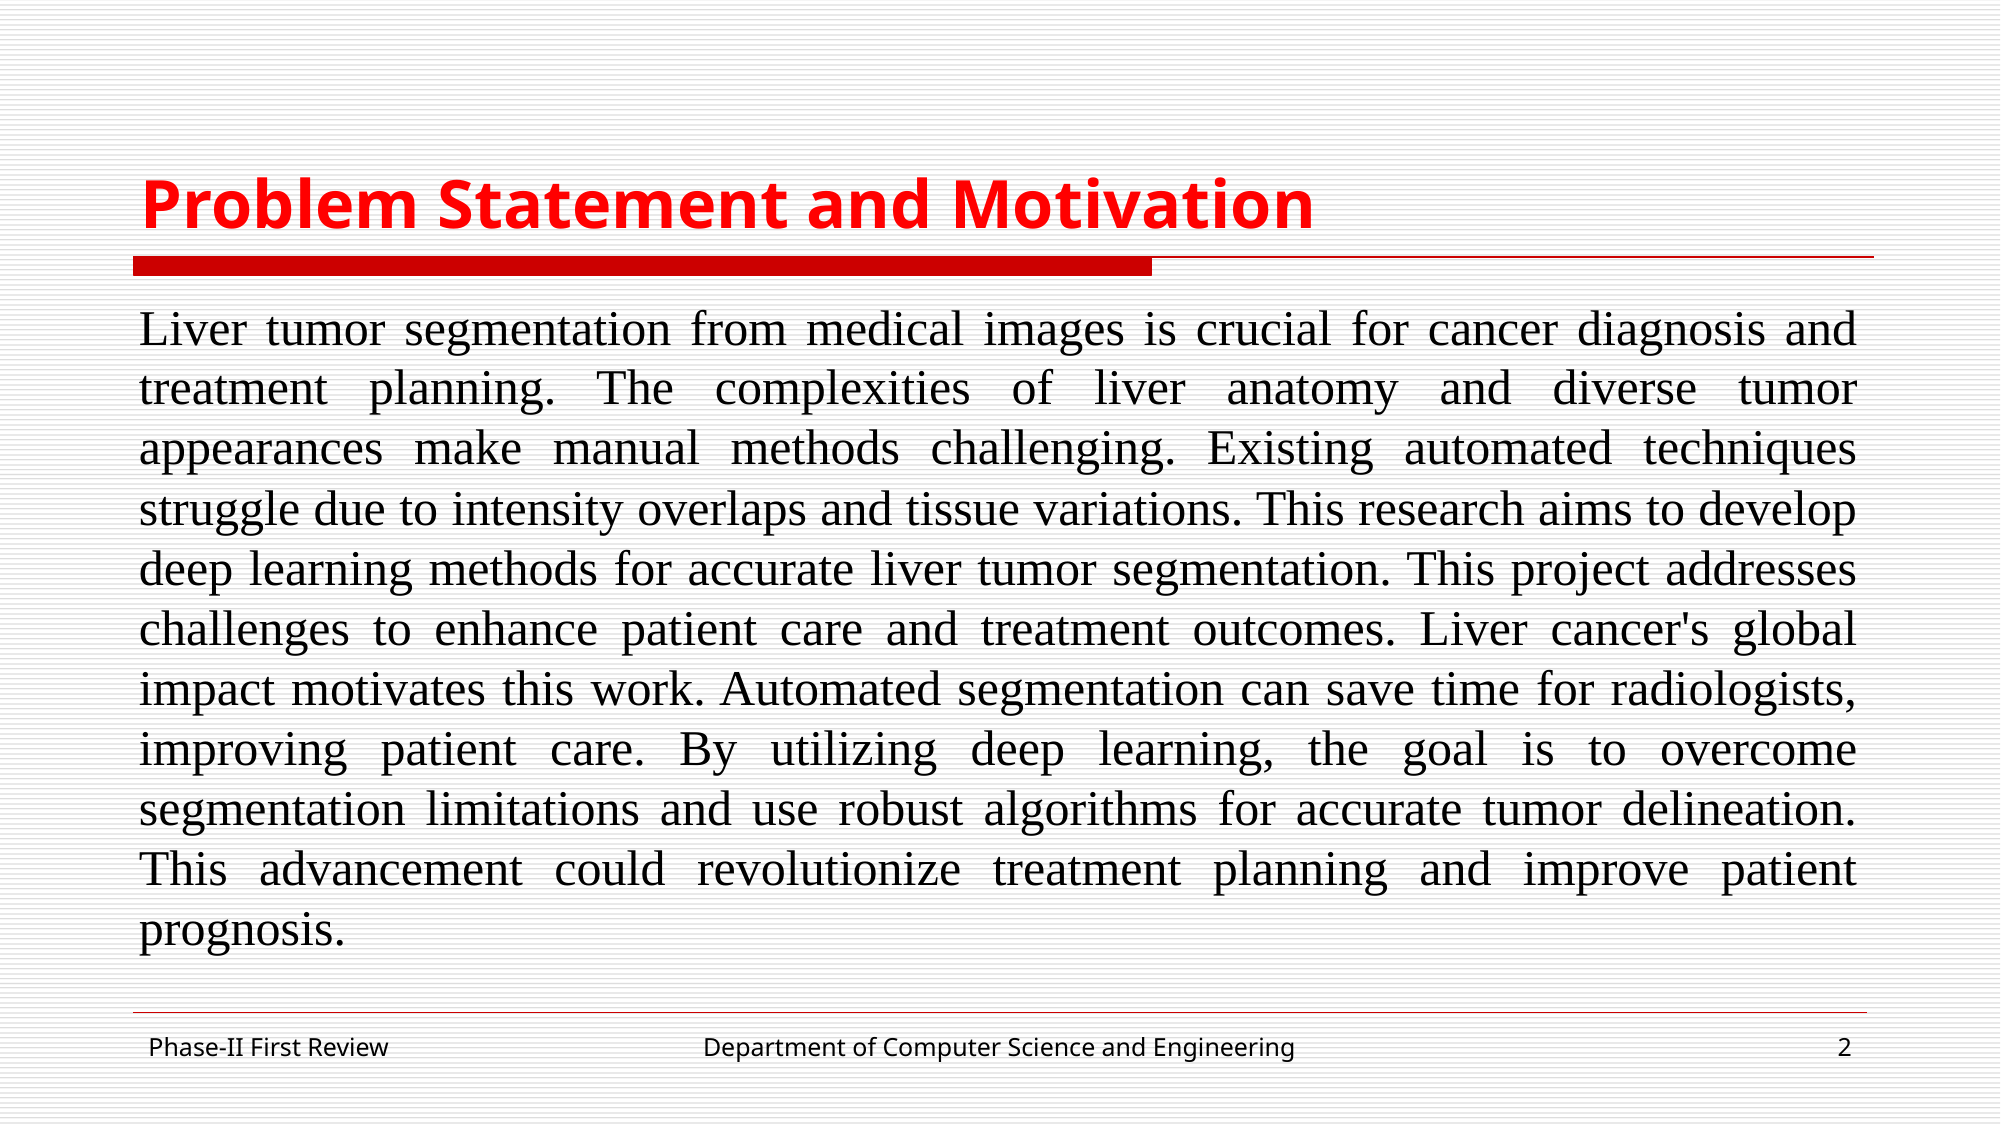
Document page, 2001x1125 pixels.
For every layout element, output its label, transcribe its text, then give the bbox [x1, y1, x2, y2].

picture [0, 0, 2001, 1125]
slide_number ‹#› [1433, 1024, 1867, 1103]
list Liver tumor segmentation from medical images is crucial for cancer diagnosis and treatment planning. The complexities of liver anatomy and diverse tumor appearances make manual methods challenging. Existing automated techniques struggle due to intensity overlaps and tissue variations. This research aims to develop deep learning methods for accurate liver tumor segmentation. This project addresses challenges to enhance patient care and treatment outcomes. Liver cancer's global impact motivates this work. Automated segmentation can save time for radiologists, improving patient care. By utilizing deep learning, the goal is to overcome segmentation limitations and use robust algorithms for accurate tumor delineation. This advancement could revolutionize treatment planning and improve patient prognosis. [123, 287, 1874, 988]
slide_number Phase-II First Review [133, 1024, 567, 1103]
footer Department of Computer Science and Engineering [683, 1024, 1317, 1103]
title Problem Statement and Motivation [125, 50, 1876, 250]
